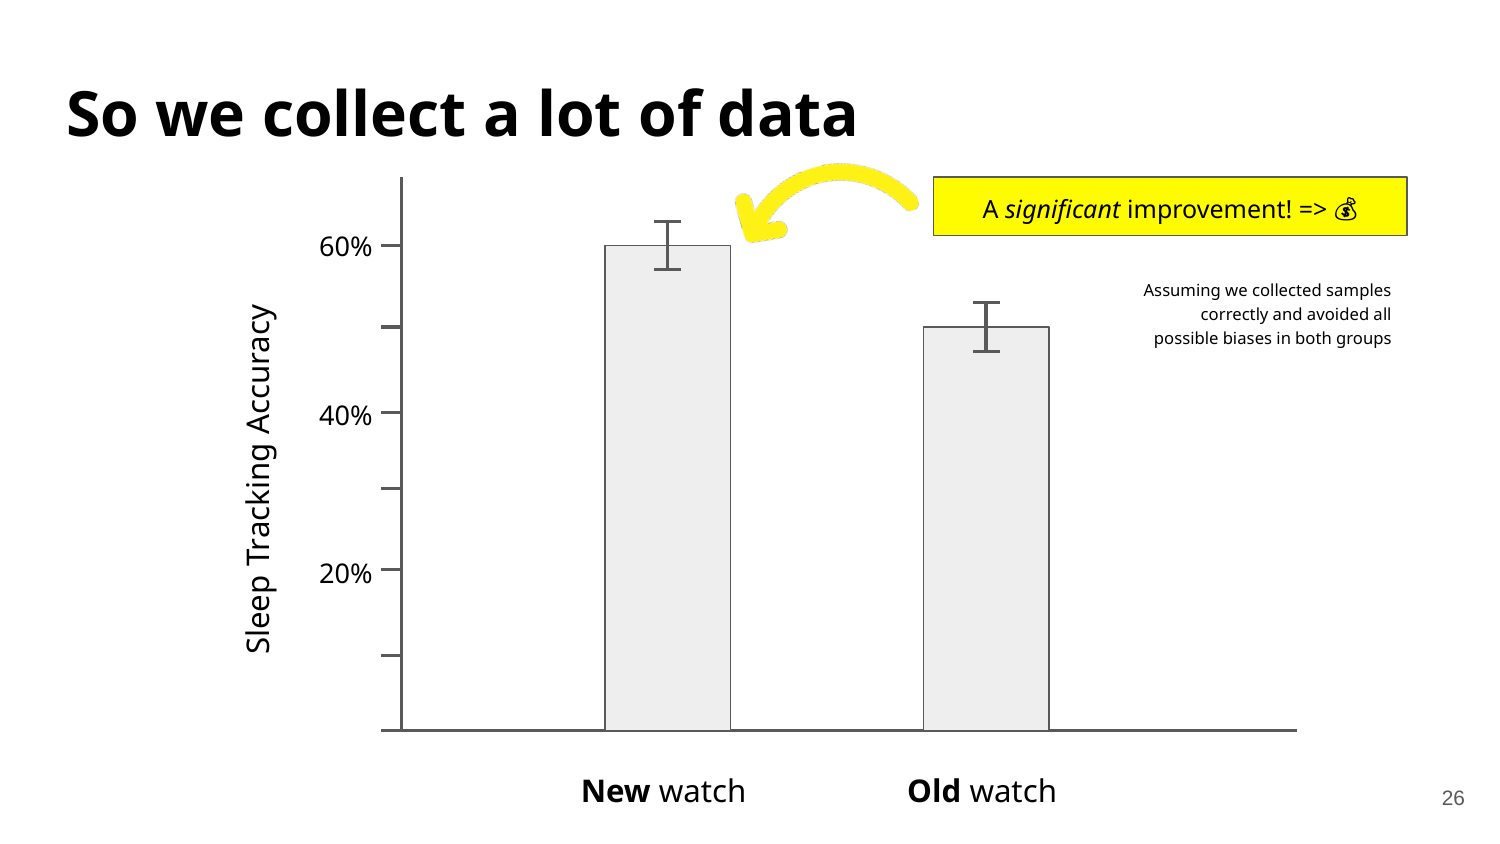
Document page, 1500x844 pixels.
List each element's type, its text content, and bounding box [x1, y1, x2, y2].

text_box A significant improvement! => 🤑💰💵 [933, 176, 1407, 236]
text_box New watch [533, 748, 802, 824]
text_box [972, 302, 1000, 352]
text_box 40% [291, 361, 388, 462]
text_box [923, 326, 1049, 729]
text_box Sleep Tracking Accuracy [215, 275, 291, 684]
slide_number 26 [1389, 764, 1480, 830]
text_box Old watch [866, 748, 1106, 824]
text_box 20% [291, 519, 388, 620]
text_box 60% [239, 192, 388, 293]
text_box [654, 221, 682, 270]
text_box [605, 245, 731, 729]
text_box Assuming we collected samples correctly and avoided all possible biases in both groups [1121, 261, 1407, 363]
title So we collect a lot of data [51, 72, 1449, 167]
picture [731, 112, 920, 290]
